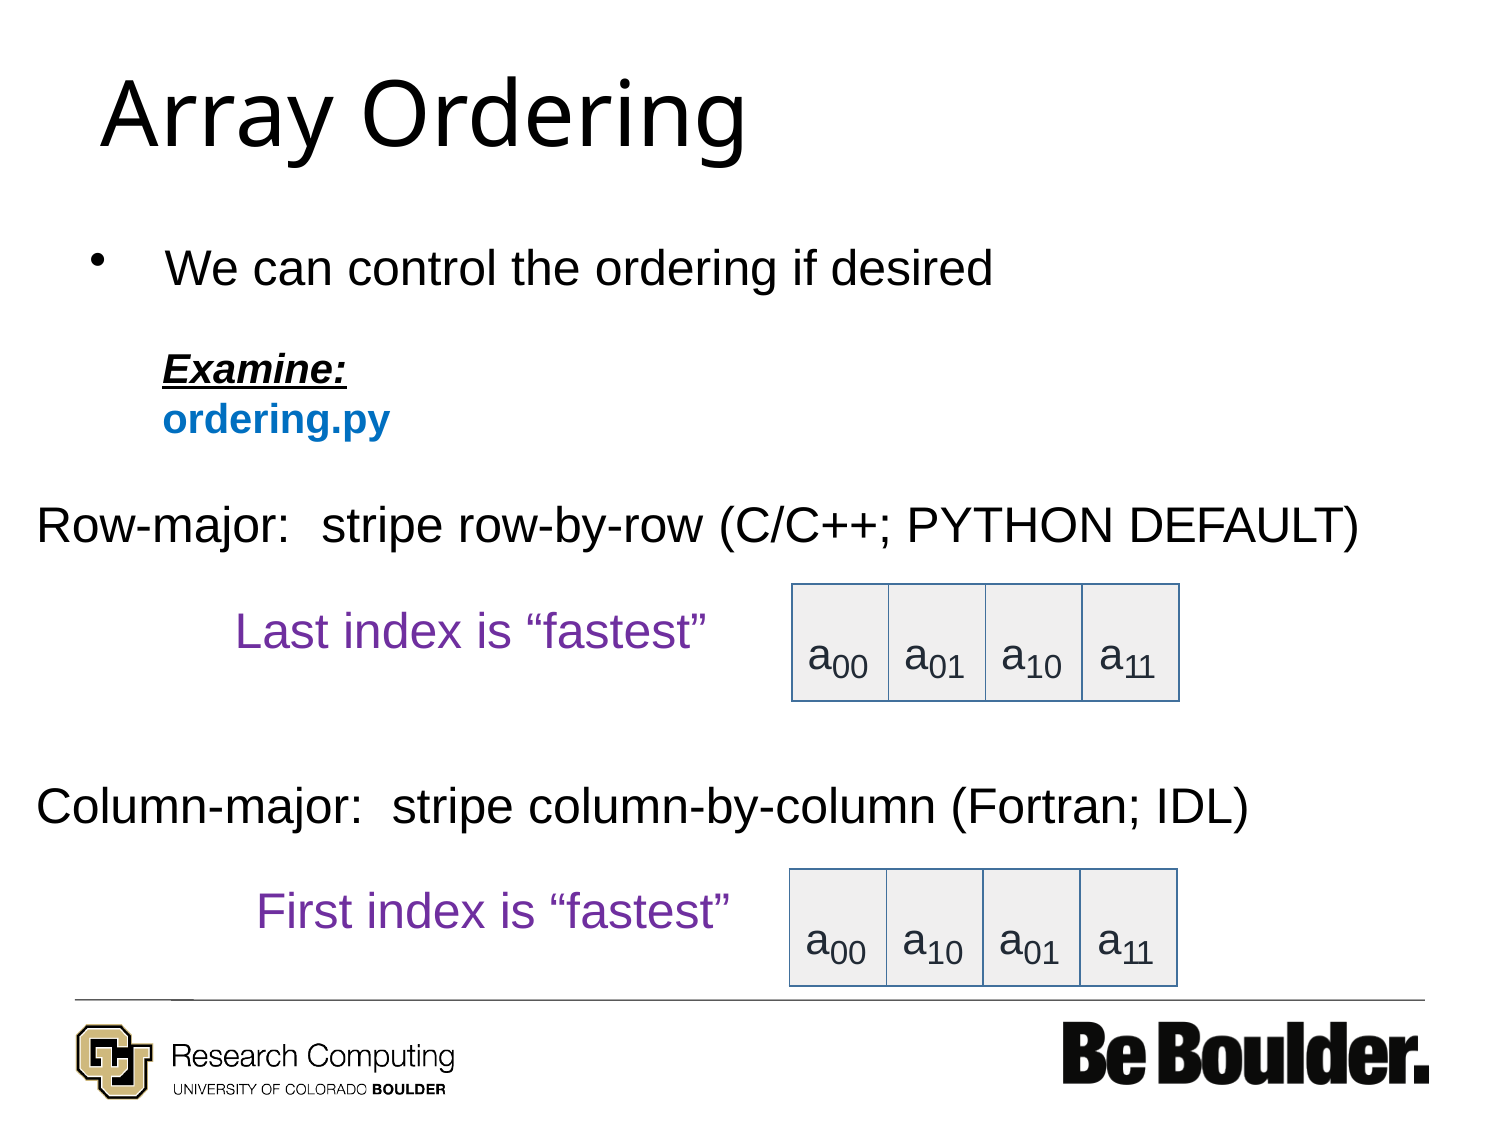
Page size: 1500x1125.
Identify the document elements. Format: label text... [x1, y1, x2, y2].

list We can control the ordering if desired Examine: ordering.py Row-major: stripe row-by-row (C/C++; PYTHON DEFAULT) Last index is “fastest” Column-major: stripe column-by-column (Fortran; IDL) First index is “fastest” [33, 233, 1369, 939]
picture [75, 1024, 454, 1100]
table_header a01 [984, 939, 1079, 985]
table_header a10 [887, 939, 982, 985]
table_header a11 [1081, 939, 1176, 985]
picture [1063, 1021, 1430, 1085]
table_header a00 [790, 939, 886, 985]
title Array Ordering [98, 52, 843, 233]
